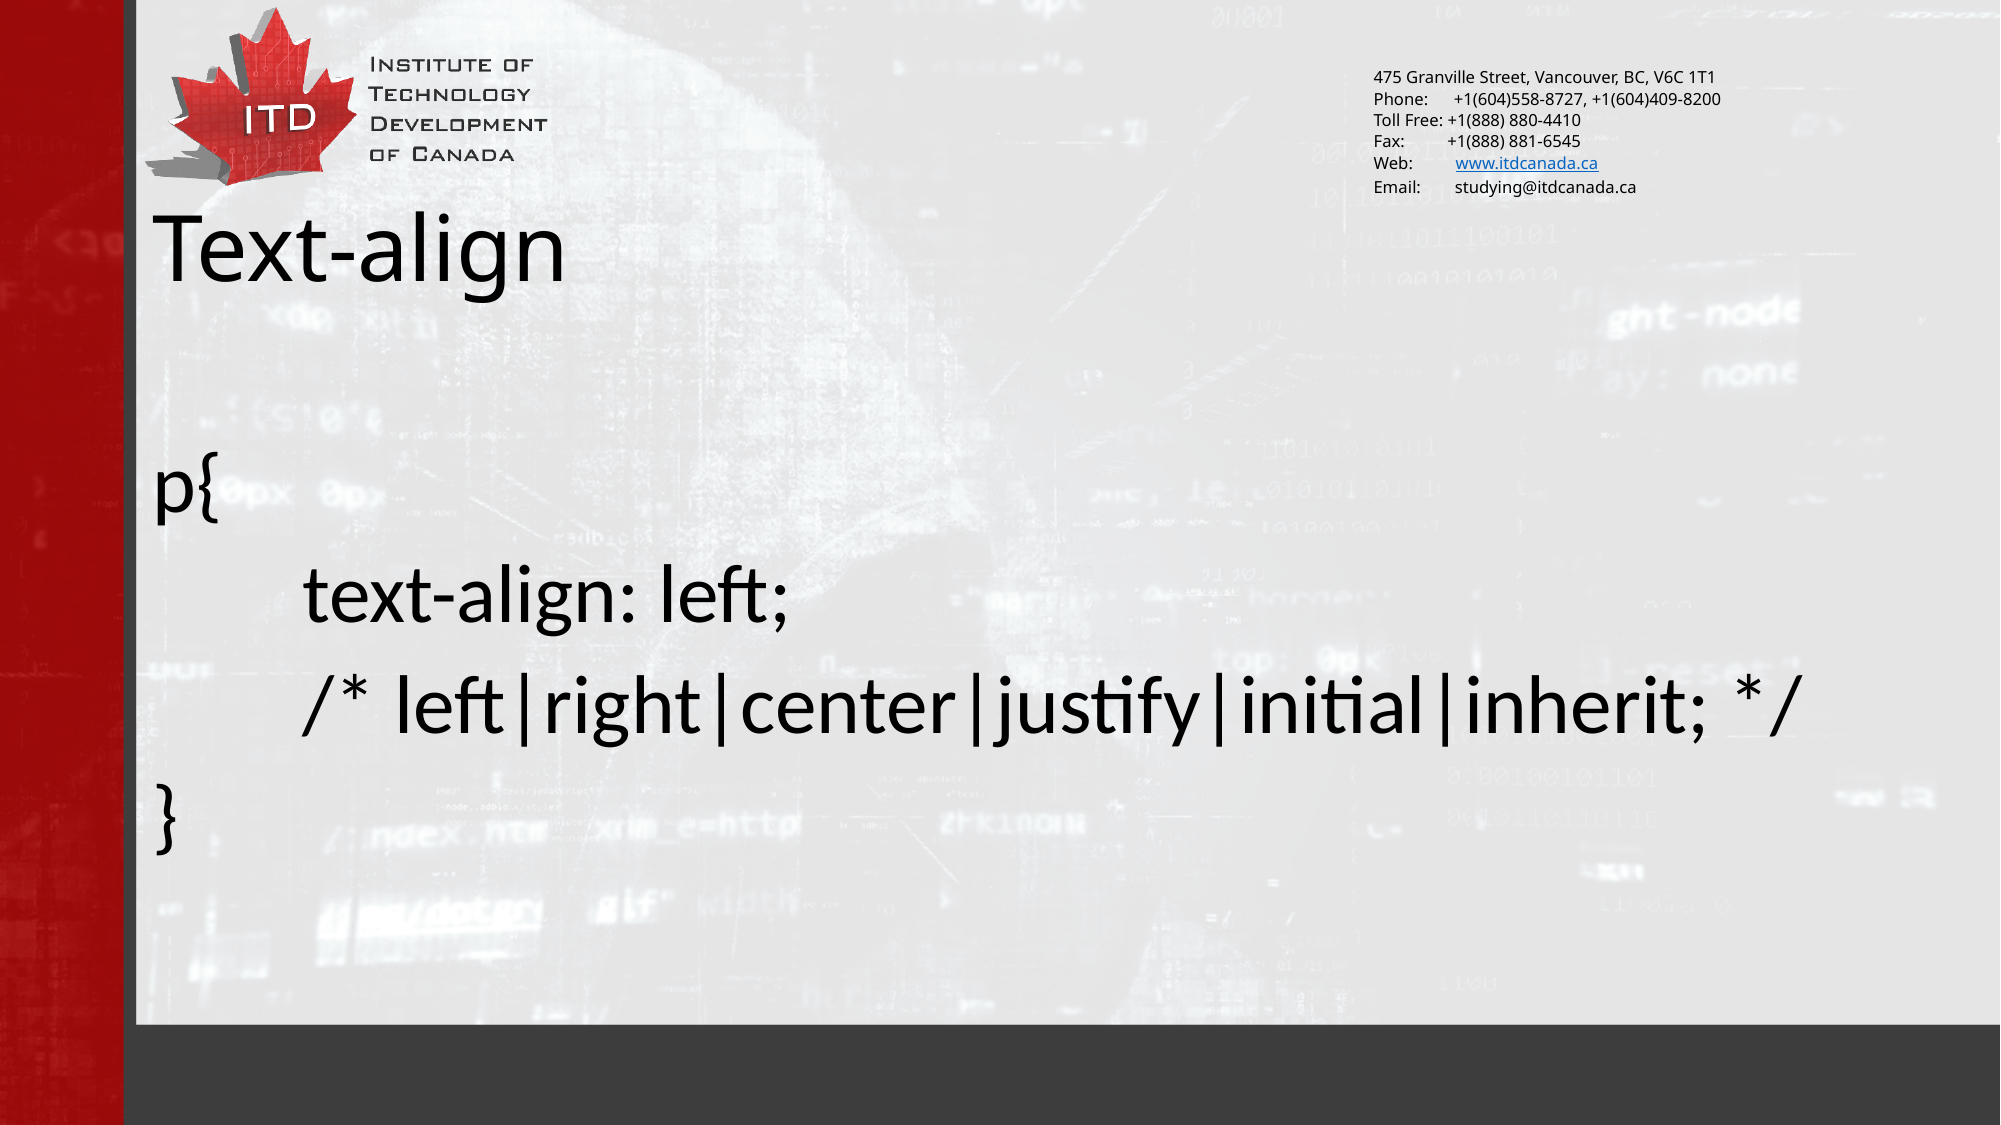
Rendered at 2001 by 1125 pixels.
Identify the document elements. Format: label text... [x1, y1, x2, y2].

title Text-align [137, 195, 1863, 311]
picture [0, 0, 2000, 1125]
list p{ text-align: left; /* left|right|center|justify|initial|inherit; */ } [137, 311, 1863, 1026]
